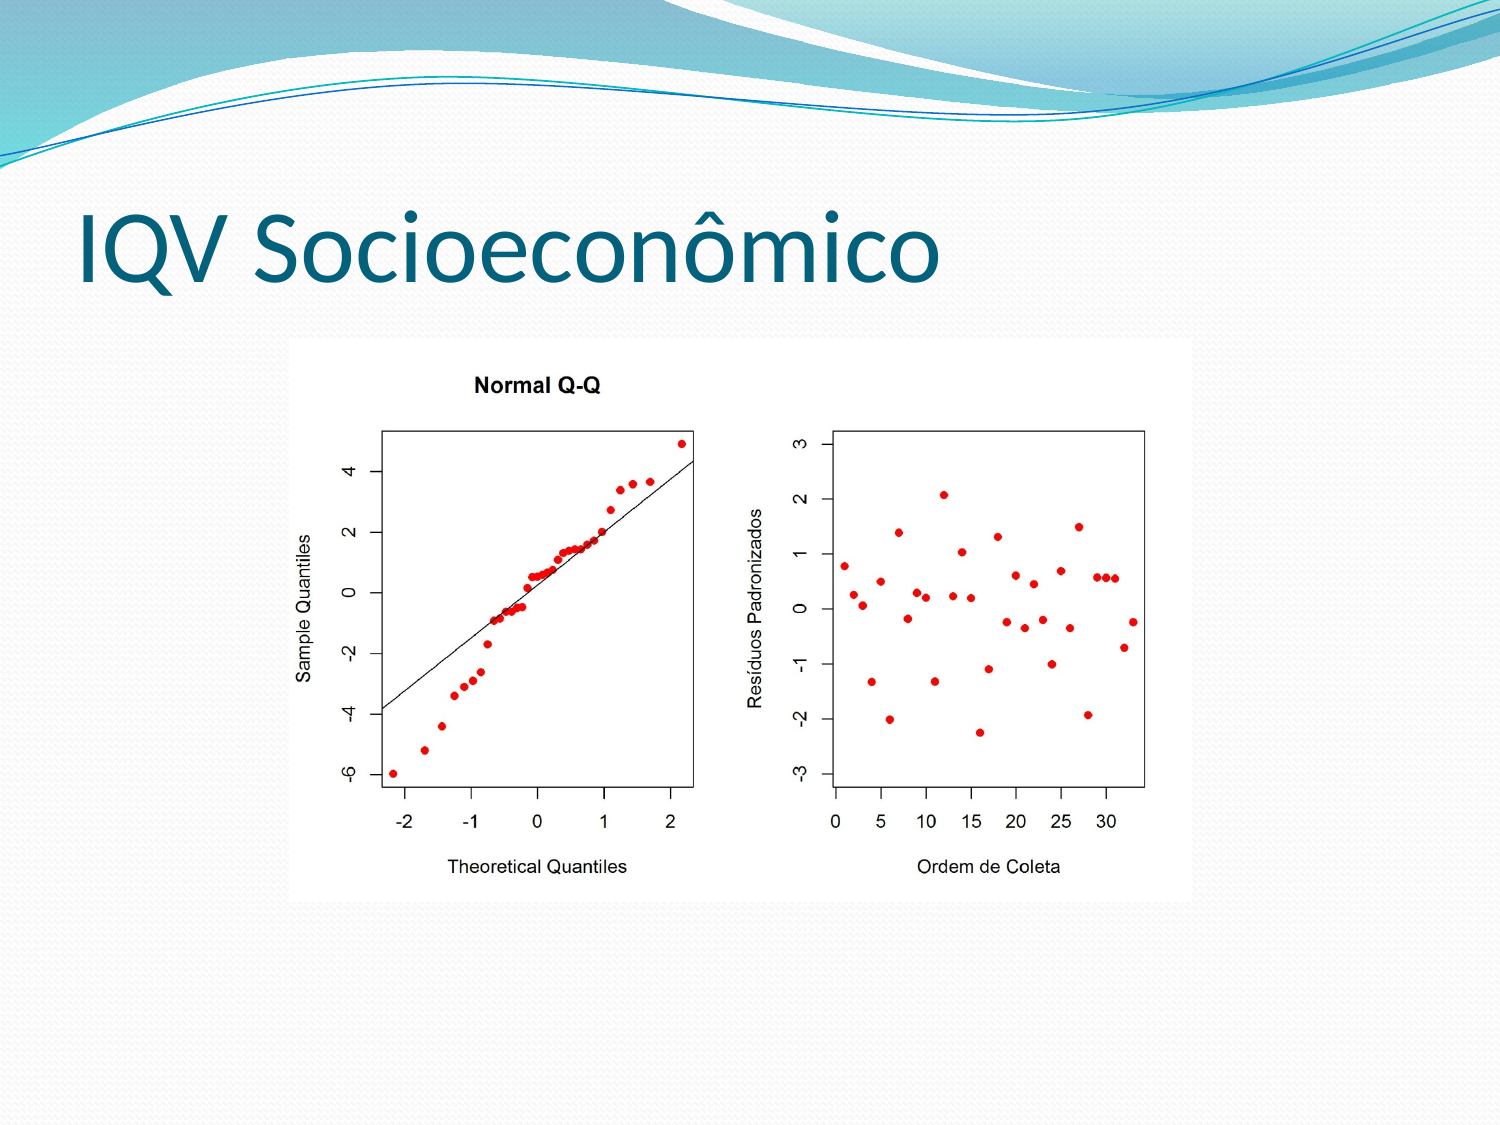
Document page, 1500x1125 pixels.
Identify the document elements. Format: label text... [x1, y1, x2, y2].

title IQV Socioeconômico [75, 115, 1425, 303]
picture [288, 337, 1192, 903]
